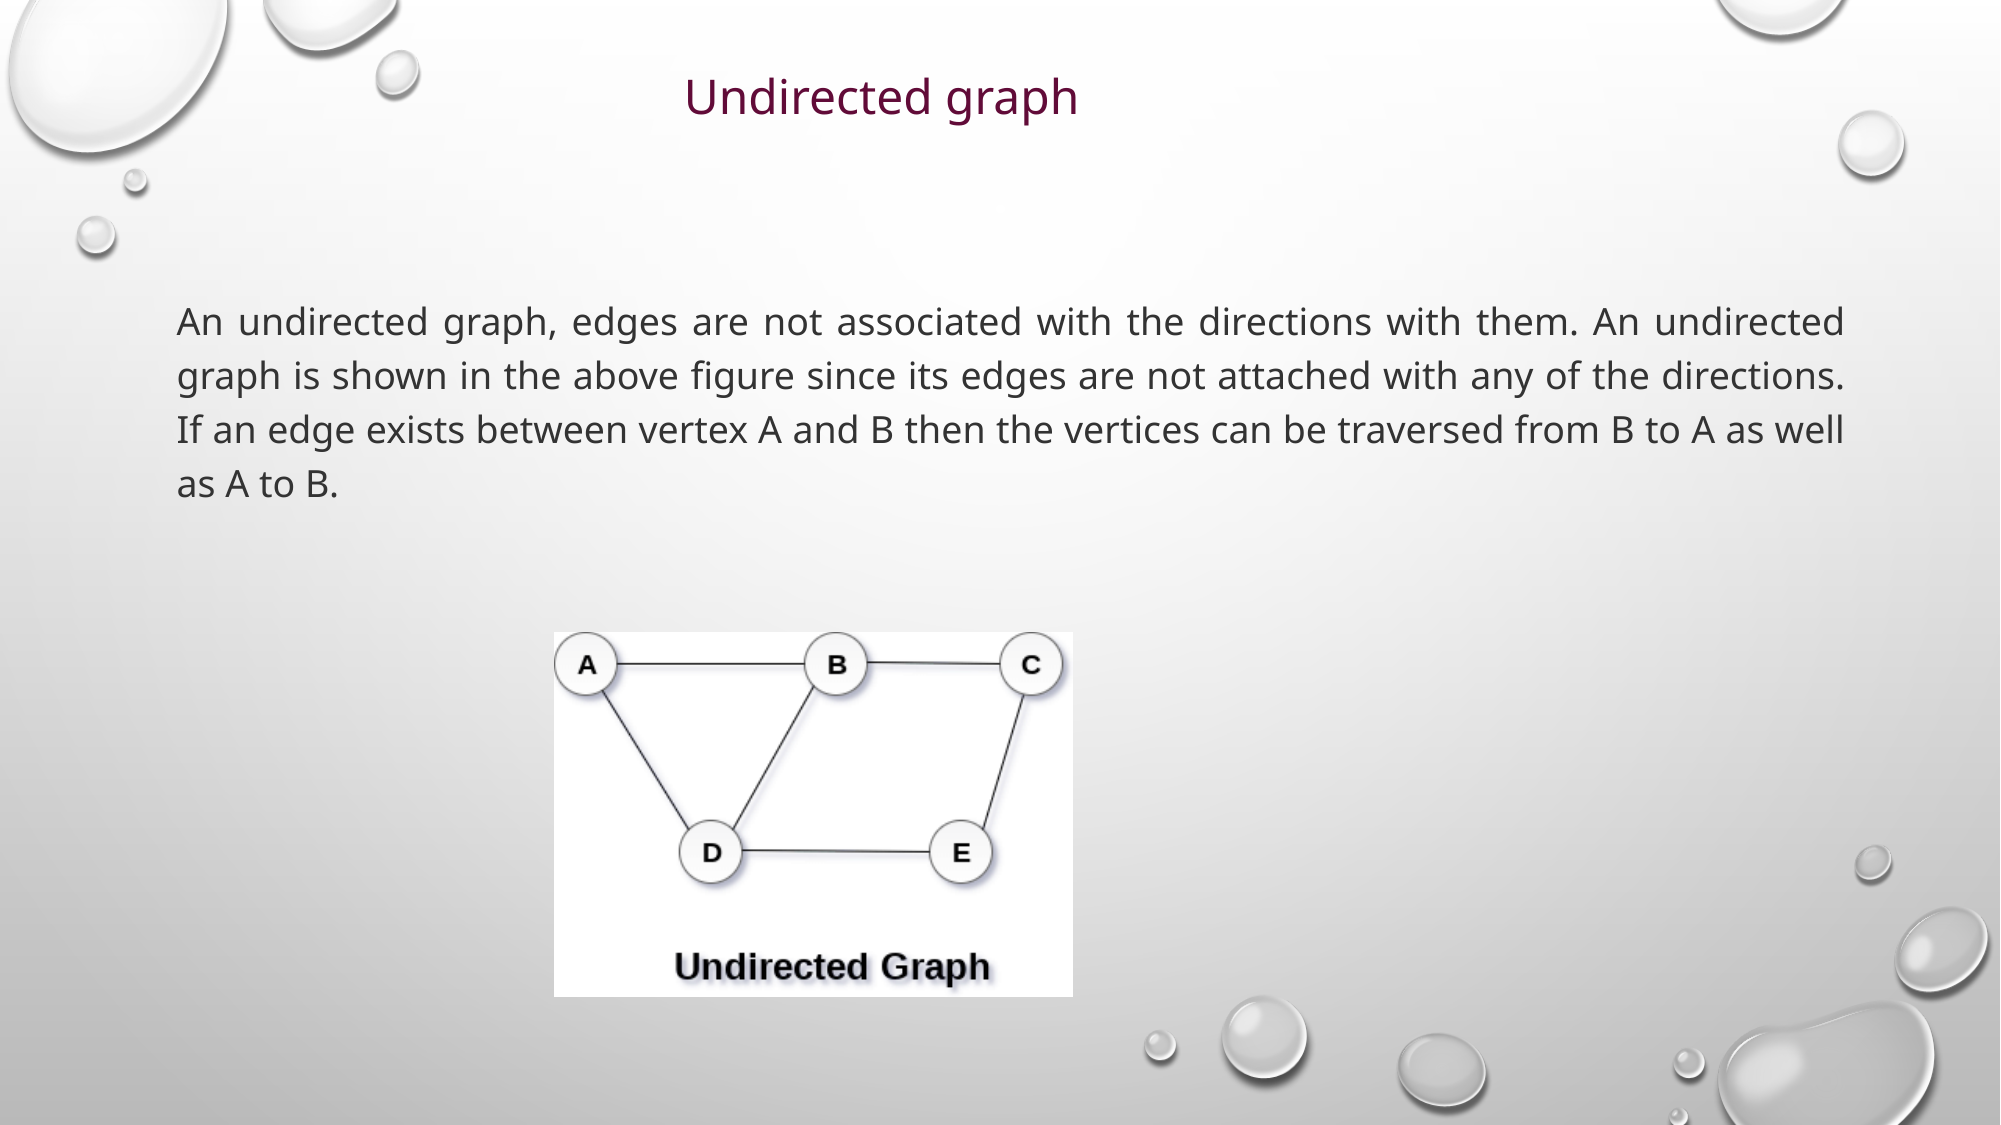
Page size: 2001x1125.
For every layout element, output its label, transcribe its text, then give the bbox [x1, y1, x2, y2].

title Undirected graph [31, 66, 1733, 191]
picture [0, 0, 2000, 1125]
list An undirected graph, edges are not associated with the directions with them. An undirected graph is shown in the above figure since its edges are not attached with any of the directions. If an edge exists between vertex A and B then the vertices can be traversed from B to A as well as A to B. [161, 281, 1862, 536]
